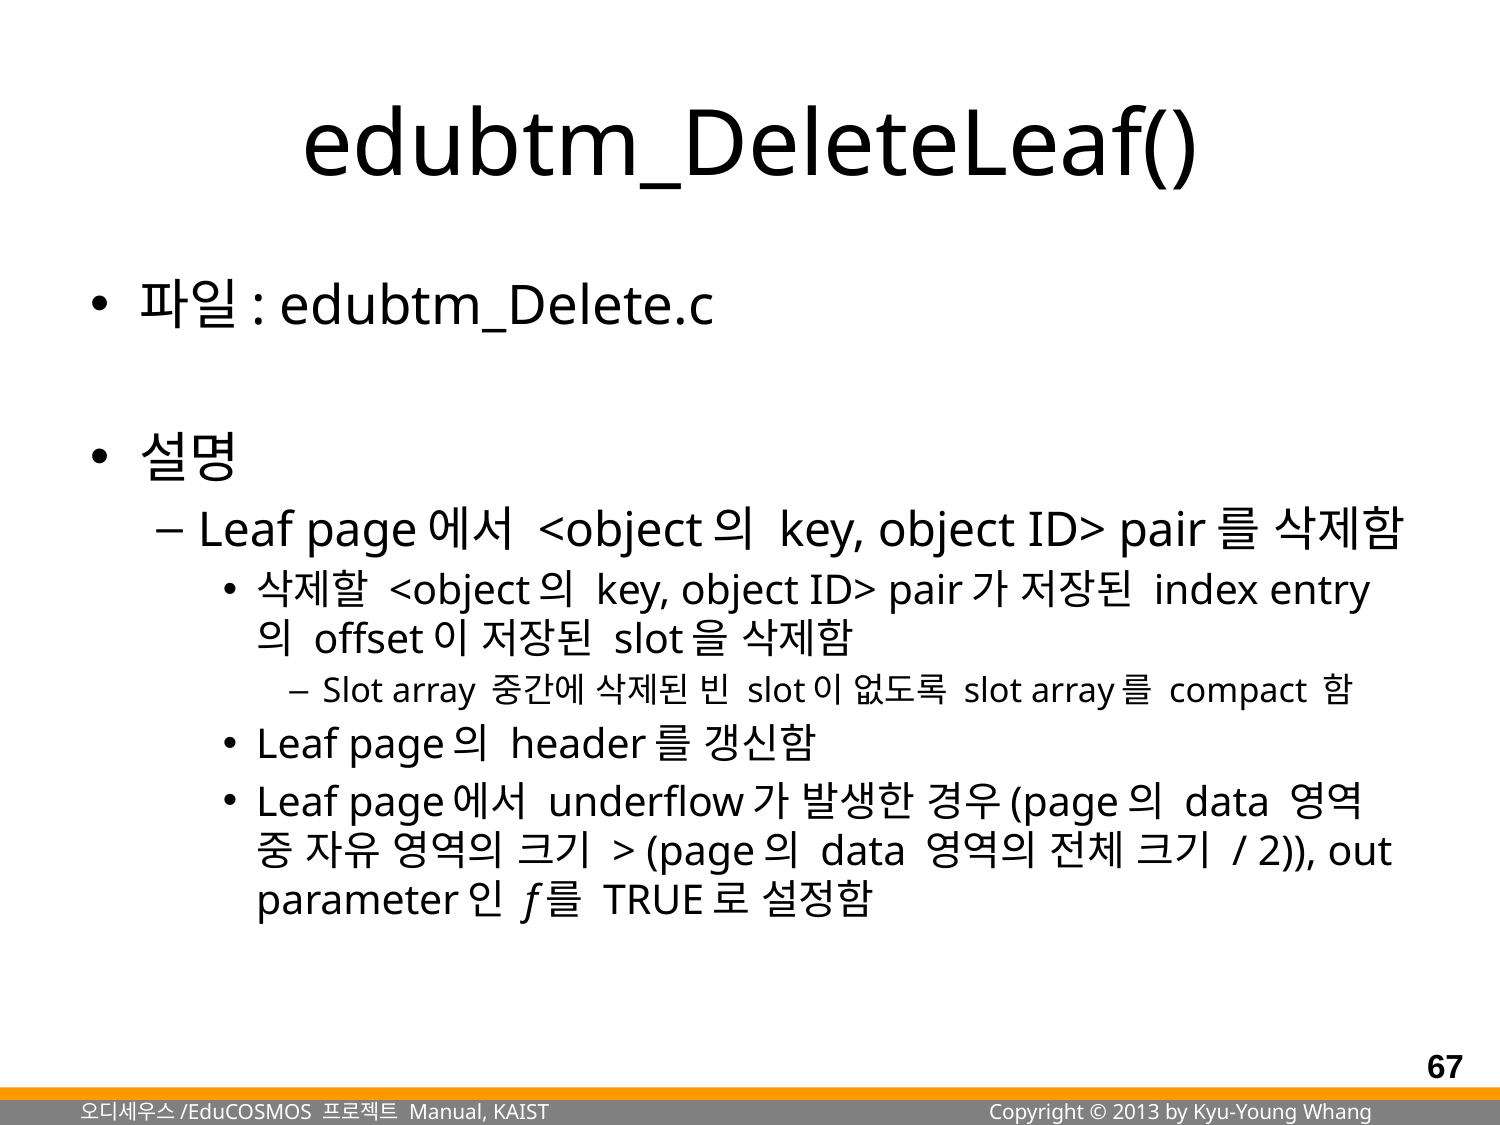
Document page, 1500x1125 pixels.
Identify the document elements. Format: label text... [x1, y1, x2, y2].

list 파일: edubtm_Delete.c 설명 Leaf page에서 <object의 key, object ID> pair를 삭제함 삭제할 <object의 key, object ID> pair가 저장된 index entry의 offset이 저장된 slot을 삭제함 Slot array 중간에 삭제된 빈 slot이 없도록 slot array를 compact 함 Leaf page의 header를 갱신함 Leaf page에서 underflow가 발생한 경우(page의 data 영역 중 자유 영역의 크기 > (page의 data 영역의 전체 크기 / 2)), out parameter인 f를 TRUE로 설정함 [75, 262, 1425, 1005]
title edubtm_DeleteLeaf() [75, 45, 1425, 233]
